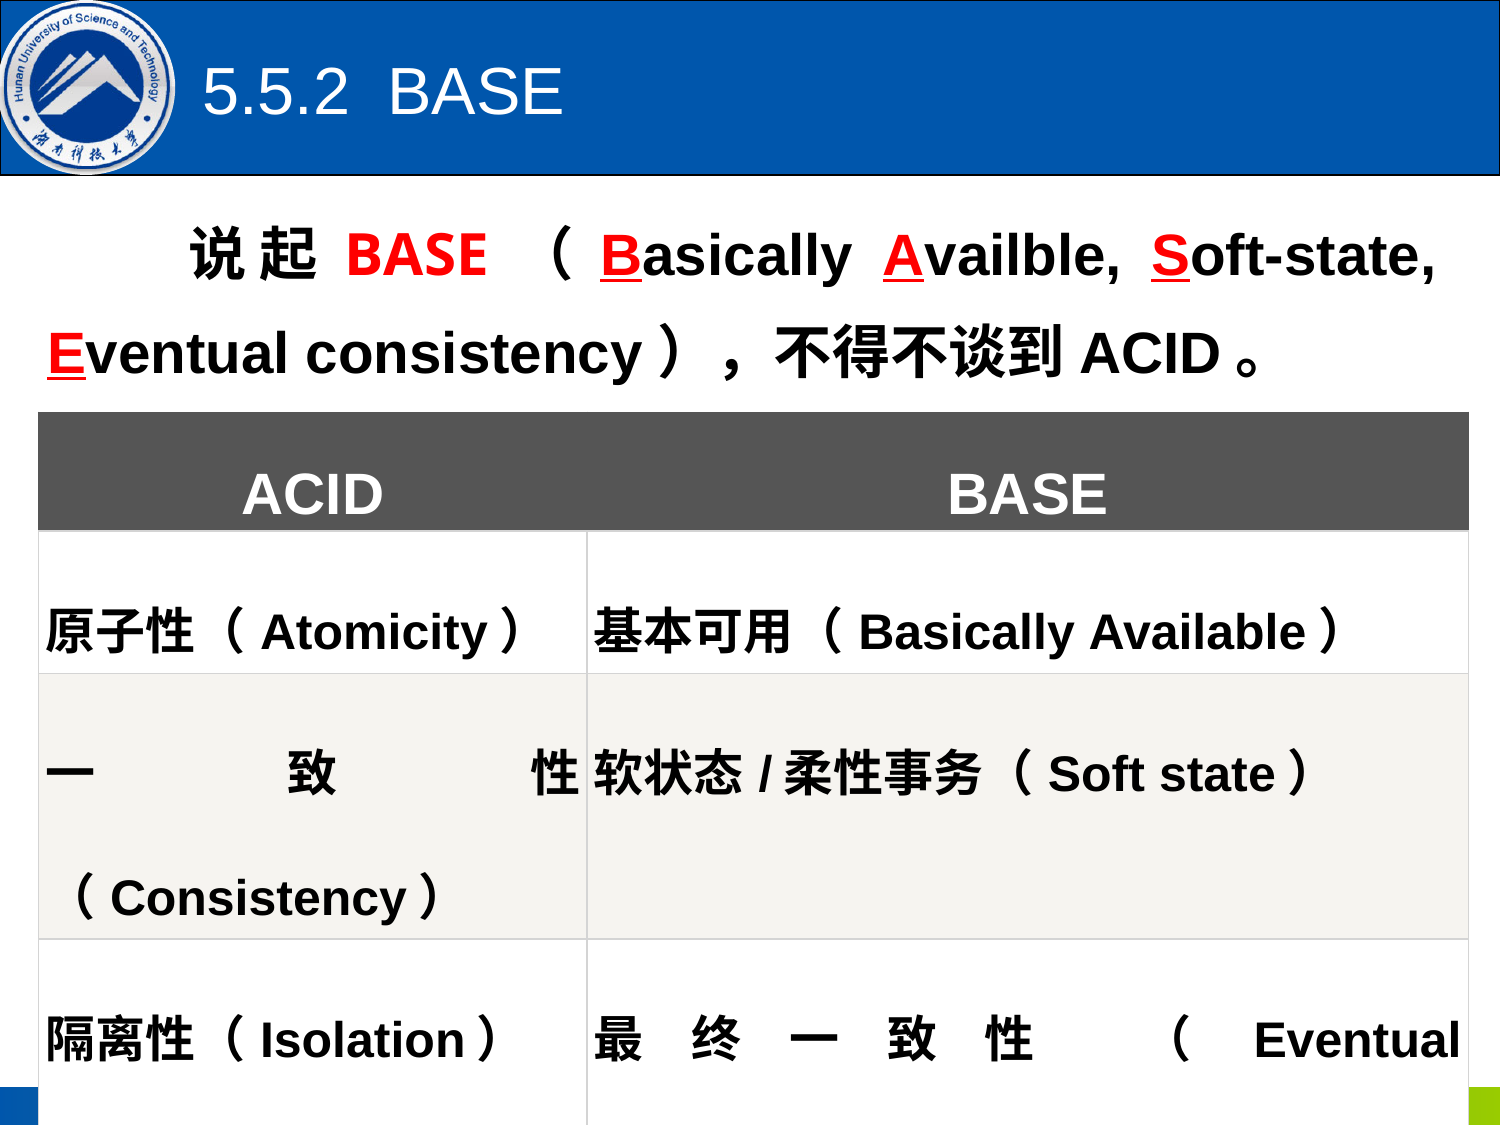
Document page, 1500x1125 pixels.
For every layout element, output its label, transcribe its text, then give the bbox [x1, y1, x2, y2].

picture [0, 0, 176, 175]
text_box 说起BASE（Basically Availble, Soft-state, Eventual consistency），不得不谈到ACID。 [32, 181, 1452, 393]
table_cell 最终一致性 （Eventual consistency） [588, 940, 1468, 1125]
table_cell 基本可用（Basically Available） [588, 532, 1468, 673]
table_cell 一致性（Consistency） [39, 674, 586, 938]
table_cell 隔离性（Isolation） [39, 940, 586, 1125]
table_cell 原子性（Atomicity） [39, 532, 586, 673]
table_header ACID [39, 413, 586, 530]
title 5.5.2 BASE [187, 12, 1500, 163]
table_cell 软状态/柔性事务（Soft state） [588, 674, 1468, 938]
table_header BASE [588, 413, 1468, 530]
